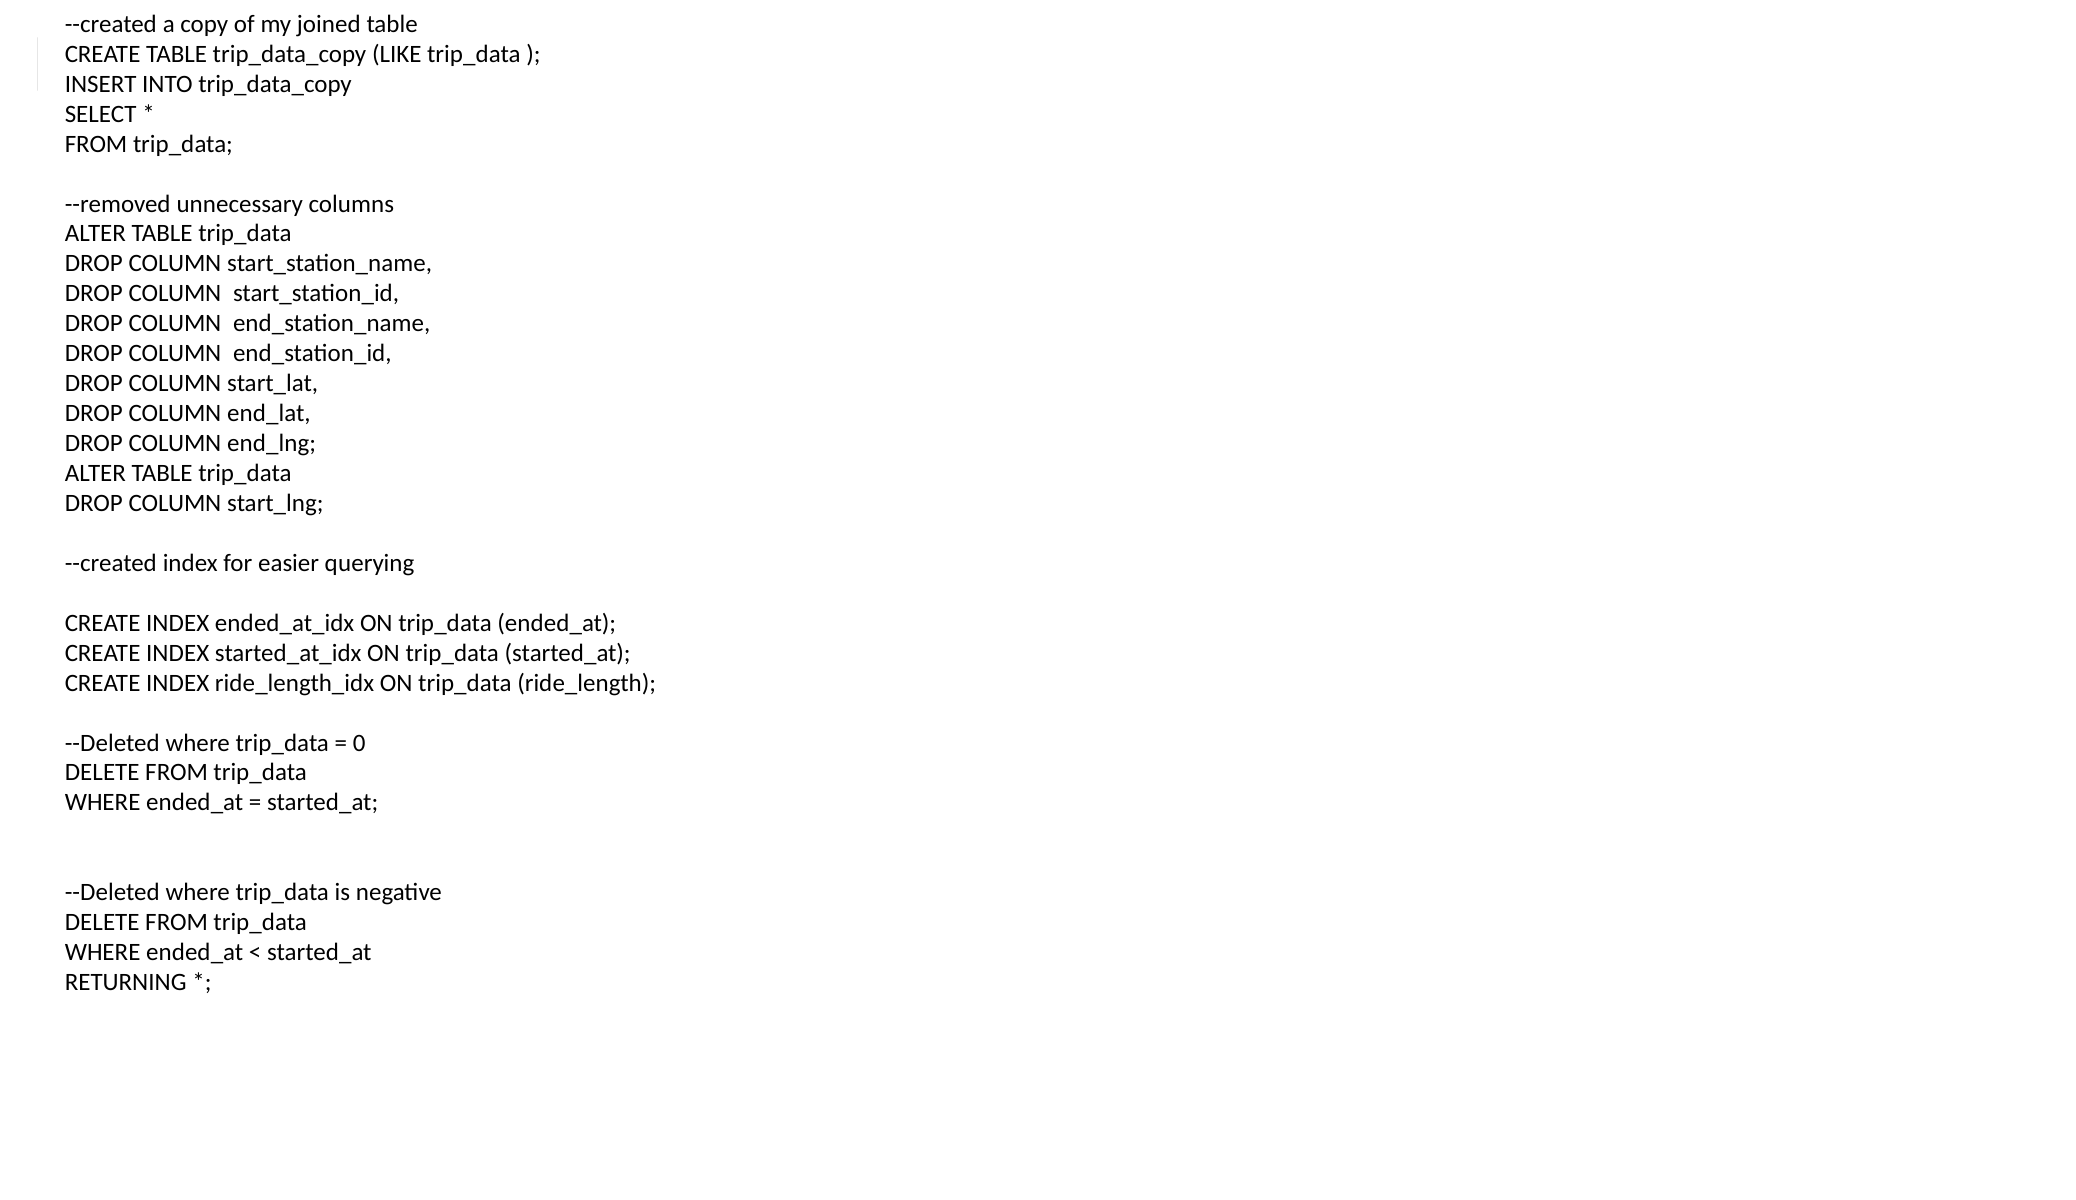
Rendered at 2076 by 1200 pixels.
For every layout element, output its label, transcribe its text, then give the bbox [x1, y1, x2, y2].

text_box --created a copy of my joined table CREATE TABLE trip_data_copy (LIKE trip_data ); INSERT INTO trip_data_copy SELECT * FROM trip_data; --removed unnecessary columns ALTER TABLE trip_data DROP COLUMN start_station_name, DROP COLUMN start_station_id, DROP COLUMN end_station_name, DROP COLUMN end_station_id, DROP COLUMN start_lat, DROP COLUMN end_lat, DROP COLUMN end_lng; ALTER TABLE trip_data DROP COLUMN start_lng; --created index for easier querying CREATE INDEX ended_at_idx ON trip_data (ended_at); CREATE INDEX started_at_idx ON trip_data (started_at); CREATE INDEX ride_length_idx ON trip_data (ride_length); --Deleted where trip_data = 0 DELETE FROM trip_data WHERE ended_at = started_at; --Deleted where trip_data is negative DELETE FROM trip_data WHERE ended_at < started_at RETURNING *; [49, 0, 1938, 1003]
